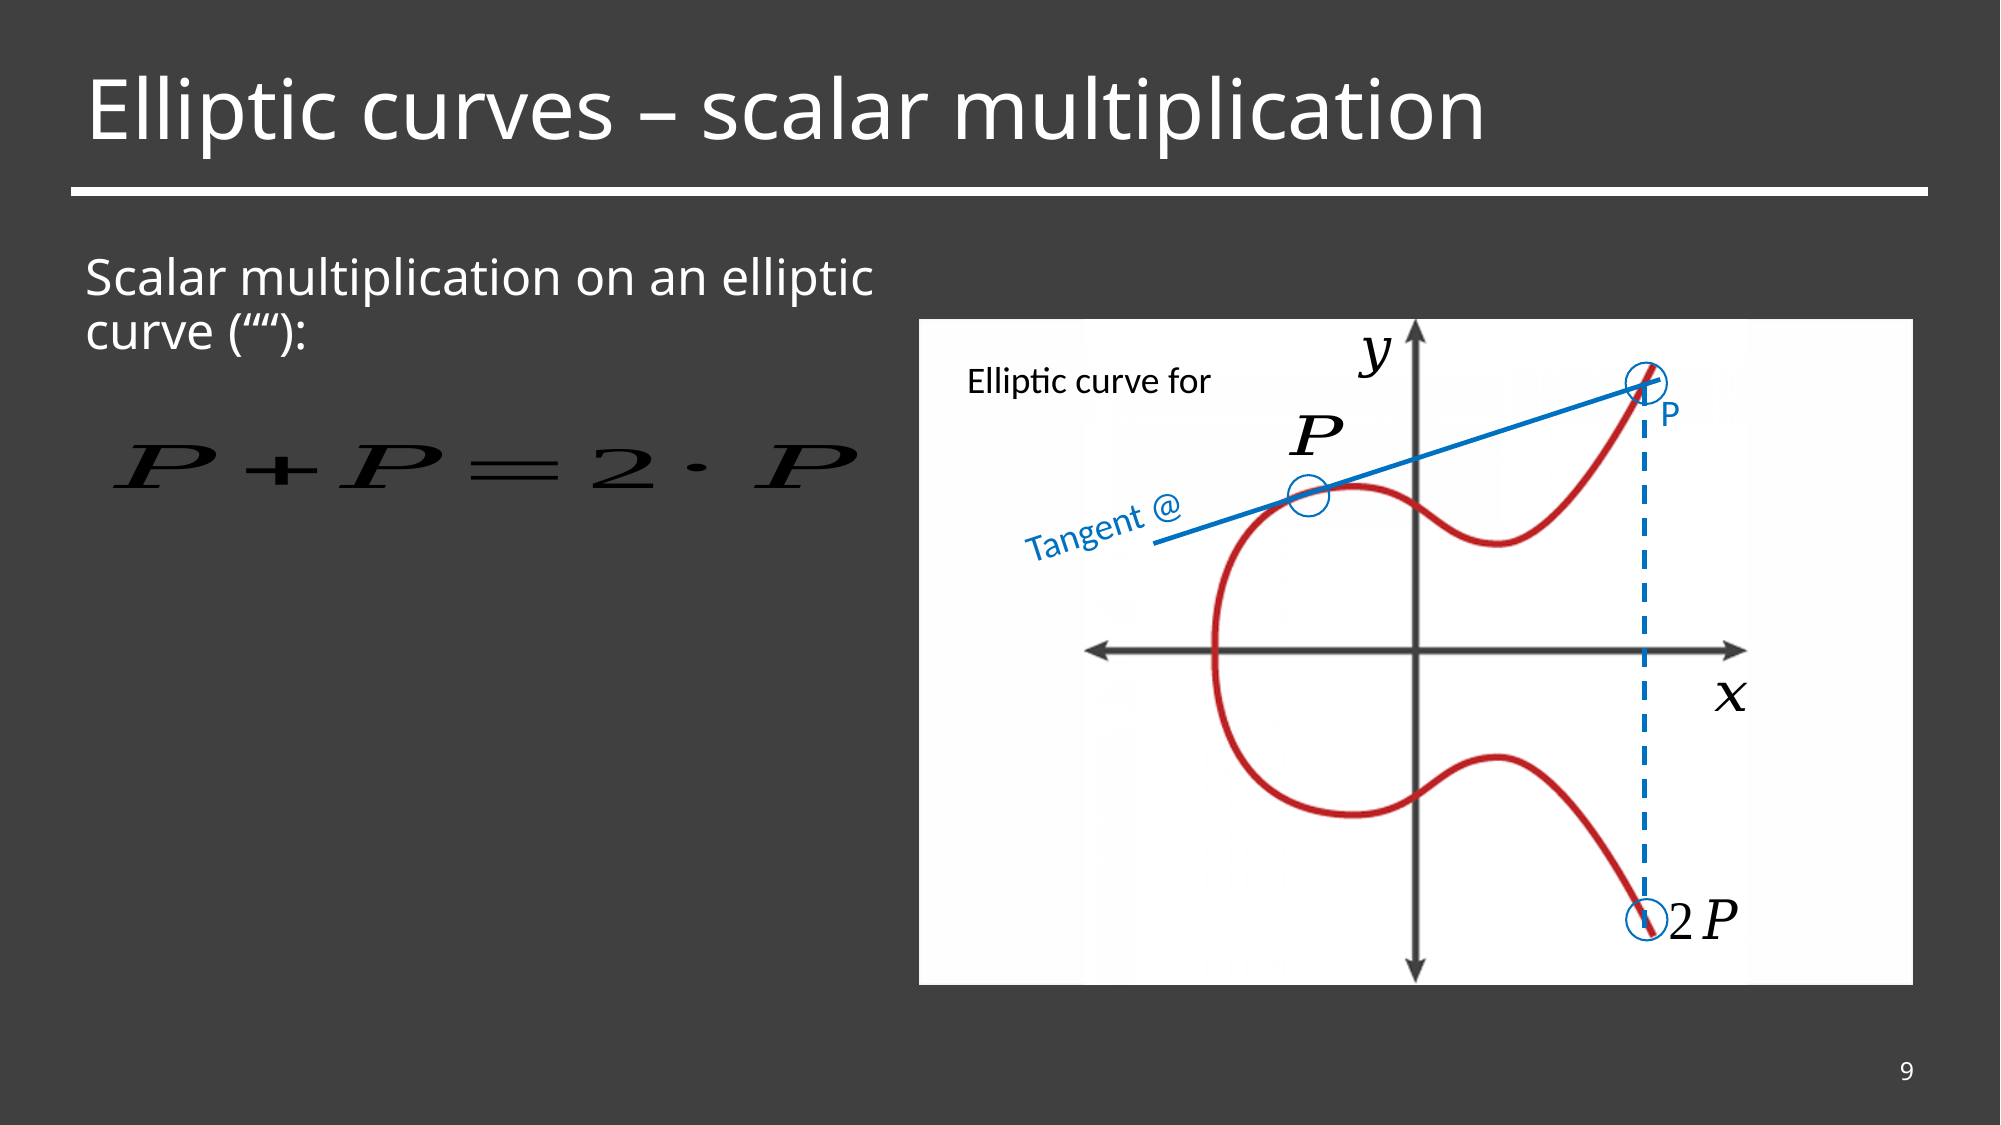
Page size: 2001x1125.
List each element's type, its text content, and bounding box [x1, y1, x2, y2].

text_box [1153, 379, 1661, 544]
title Elliptic curves – scalar multiplication [70, 59, 1928, 167]
picture [919, 319, 1913, 985]
slide_number 9 [1710, 1042, 1930, 1103]
